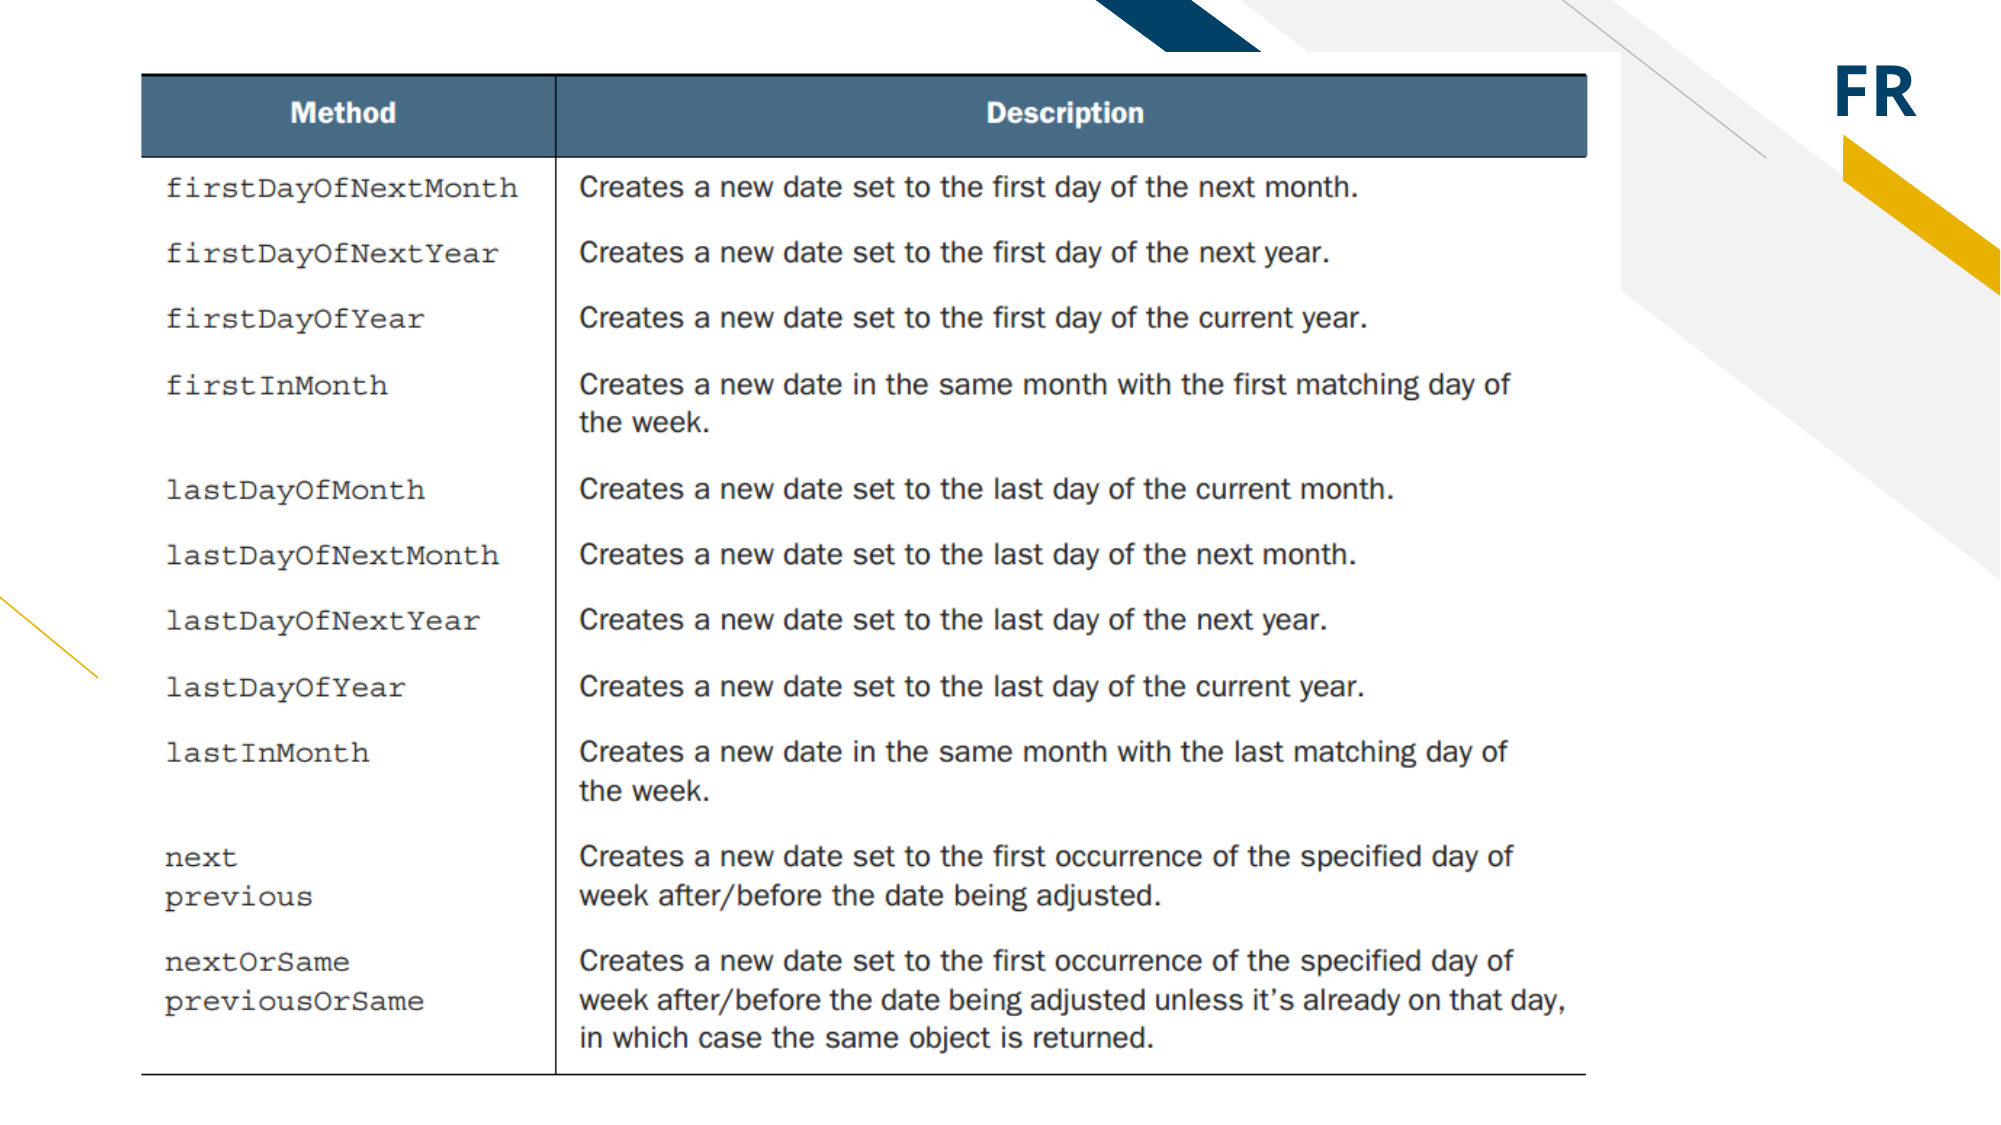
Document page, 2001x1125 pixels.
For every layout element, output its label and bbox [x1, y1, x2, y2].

picture [98, 52, 1621, 1106]
